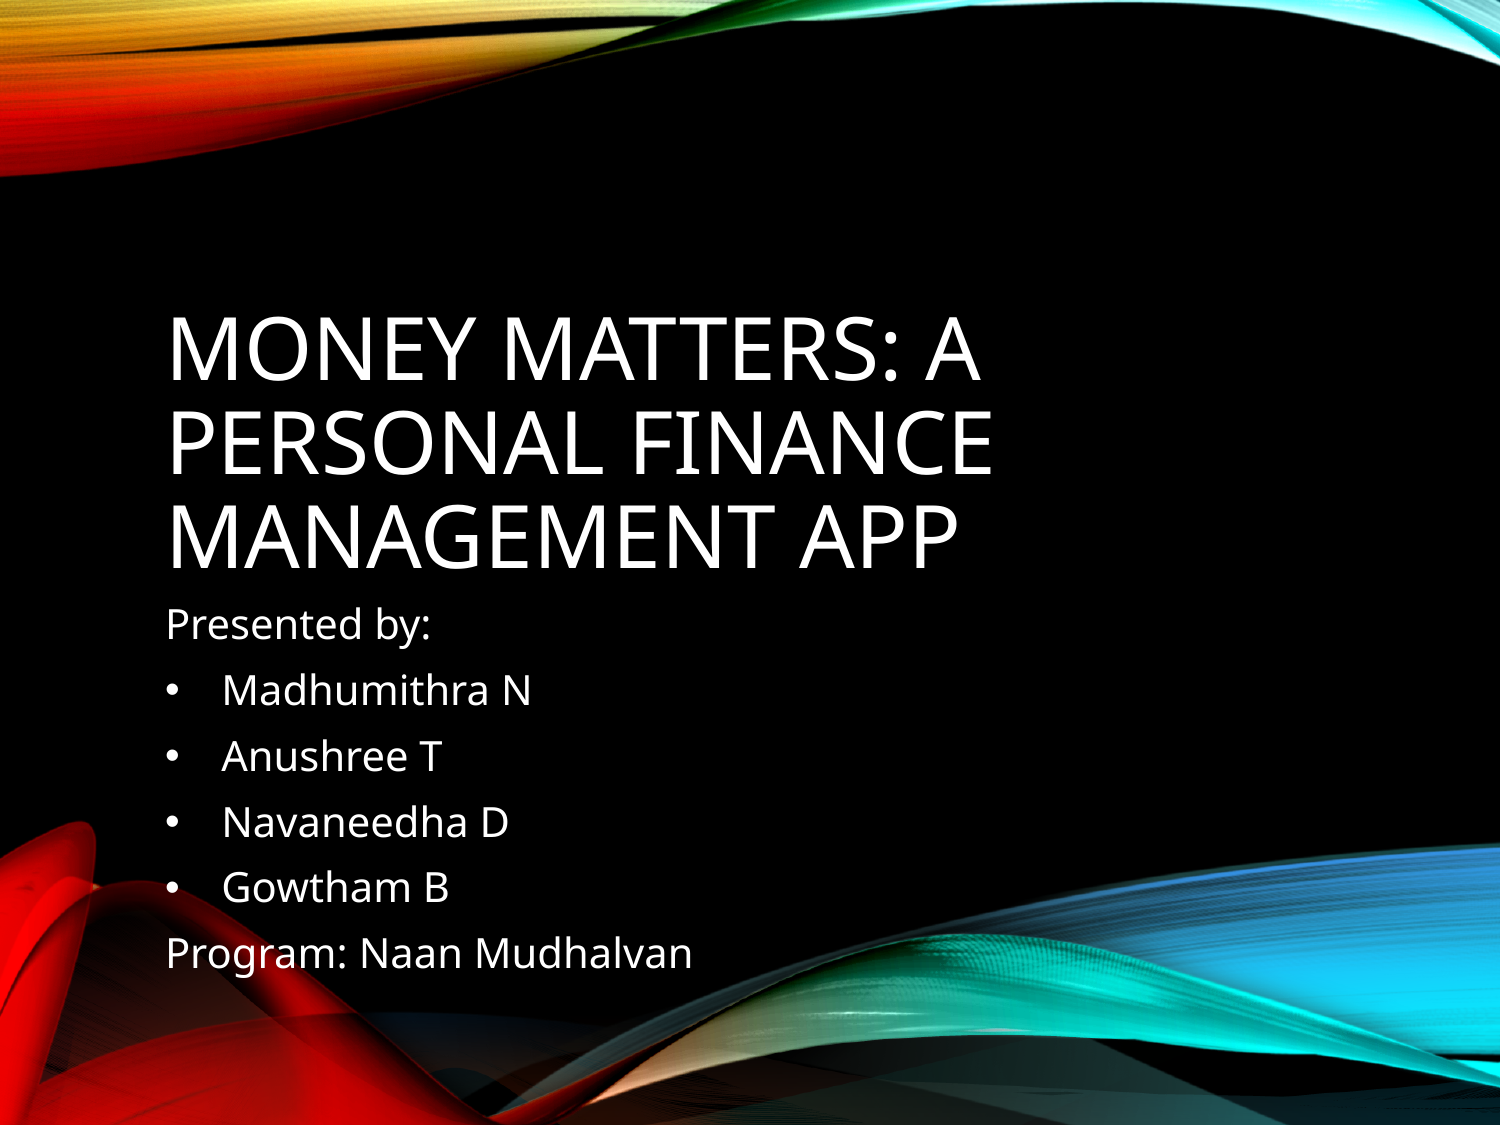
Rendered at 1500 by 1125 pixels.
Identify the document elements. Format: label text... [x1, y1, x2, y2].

picture [0, 0, 1500, 178]
title Money Matters: A Personal Finance Management App [150, 295, 1350, 595]
subtitle Presented by: Madhumithra N Anushree T Navaneedha D Gowtham B Program: Naan Mudhalvan [150, 595, 1480, 1059]
picture [0, 819, 1500, 1125]
